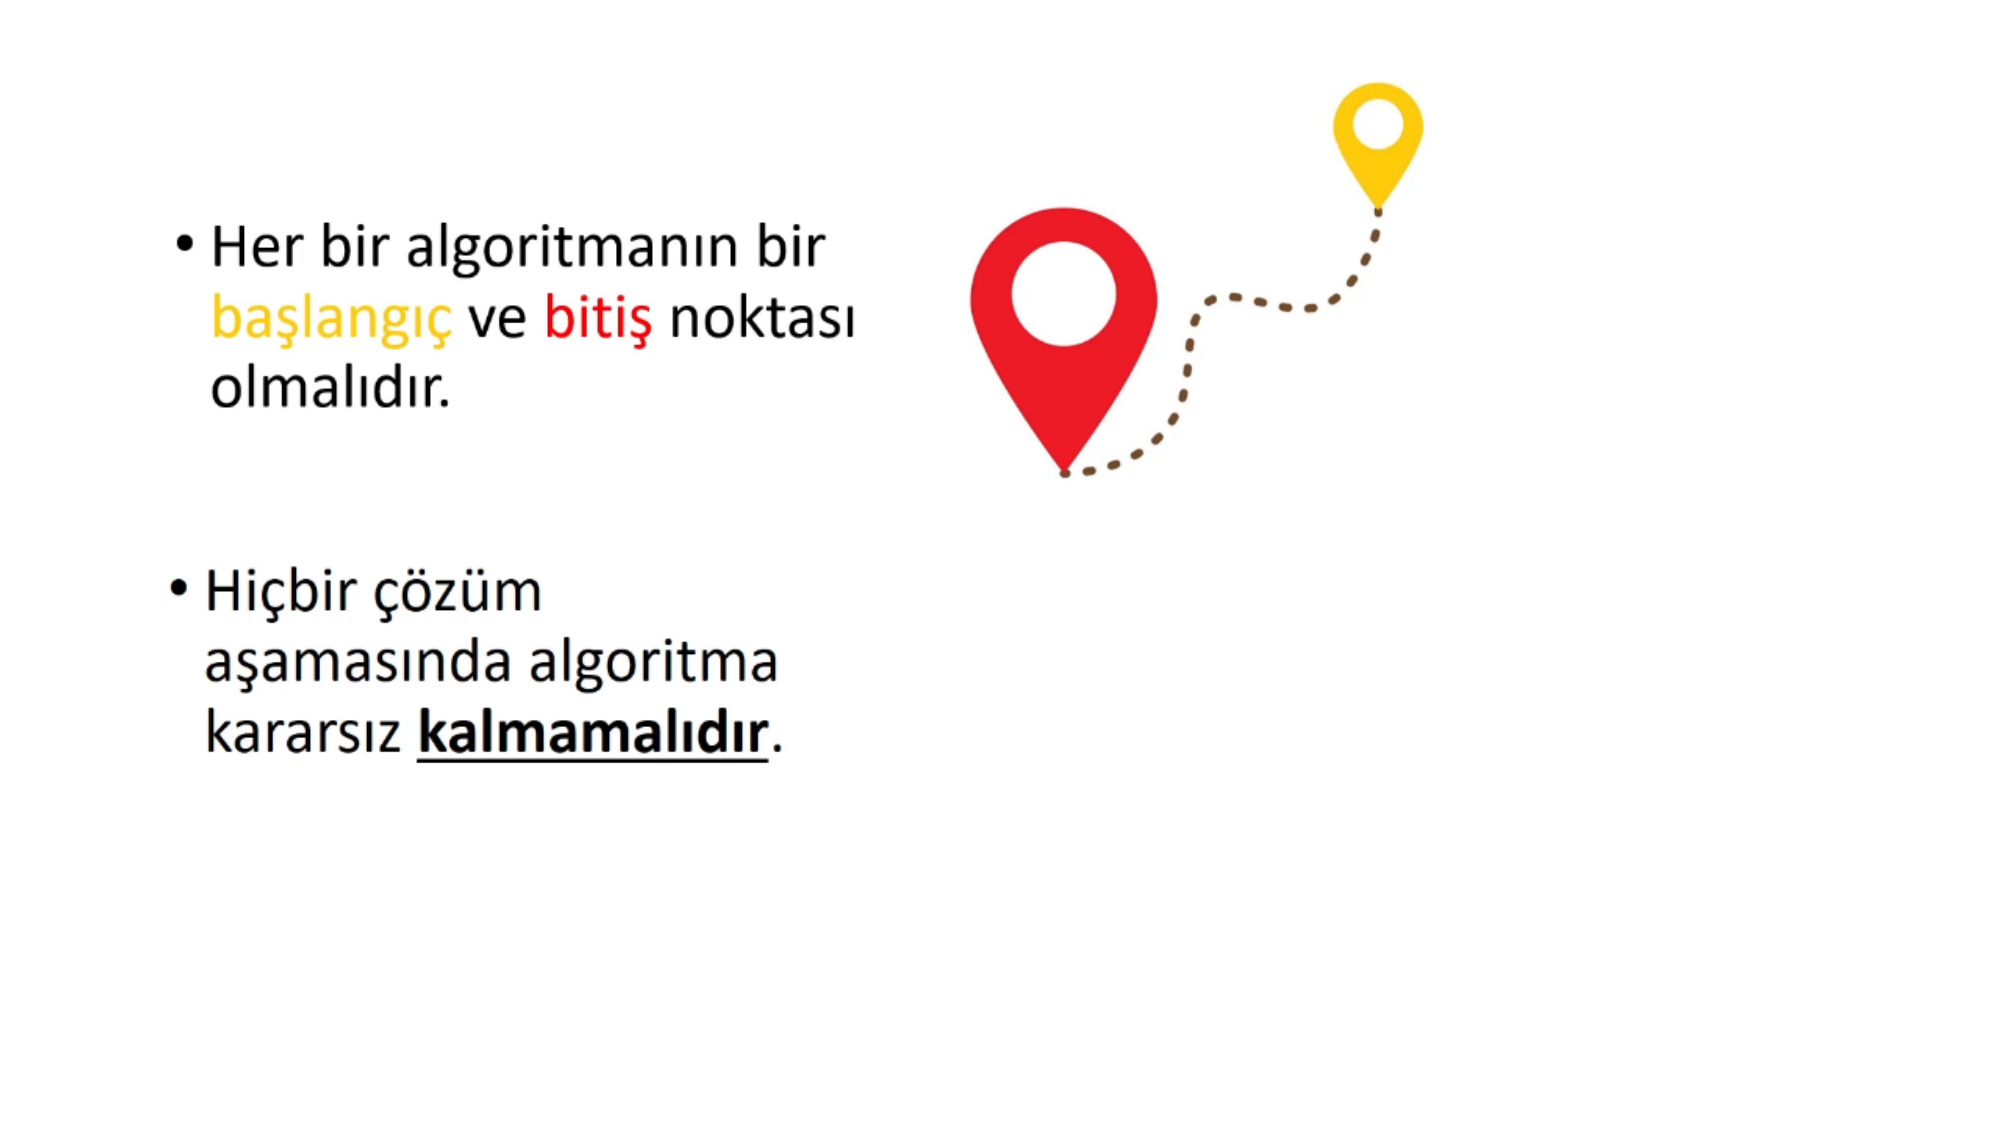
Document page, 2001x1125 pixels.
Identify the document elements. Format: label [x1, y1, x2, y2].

picture [132, 0, 1436, 804]
